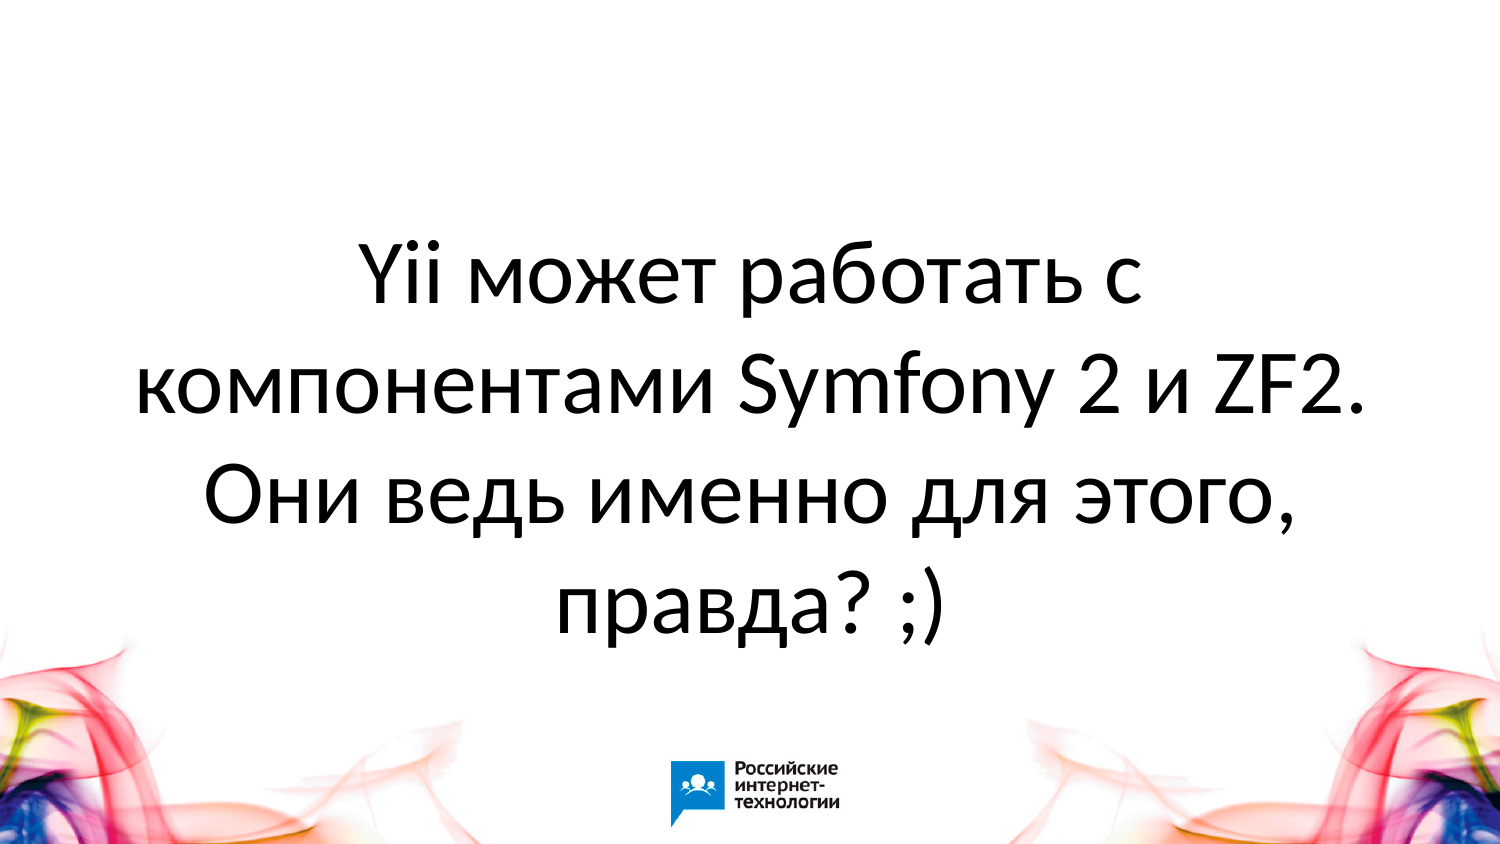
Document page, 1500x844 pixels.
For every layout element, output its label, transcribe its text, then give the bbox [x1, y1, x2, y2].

picture [0, 0, 1500, 844]
title Yii может работать с компонентами Symfony 2 и ZF2. Они ведь именно для этого, правда? ;) [76, 374, 1427, 490]
